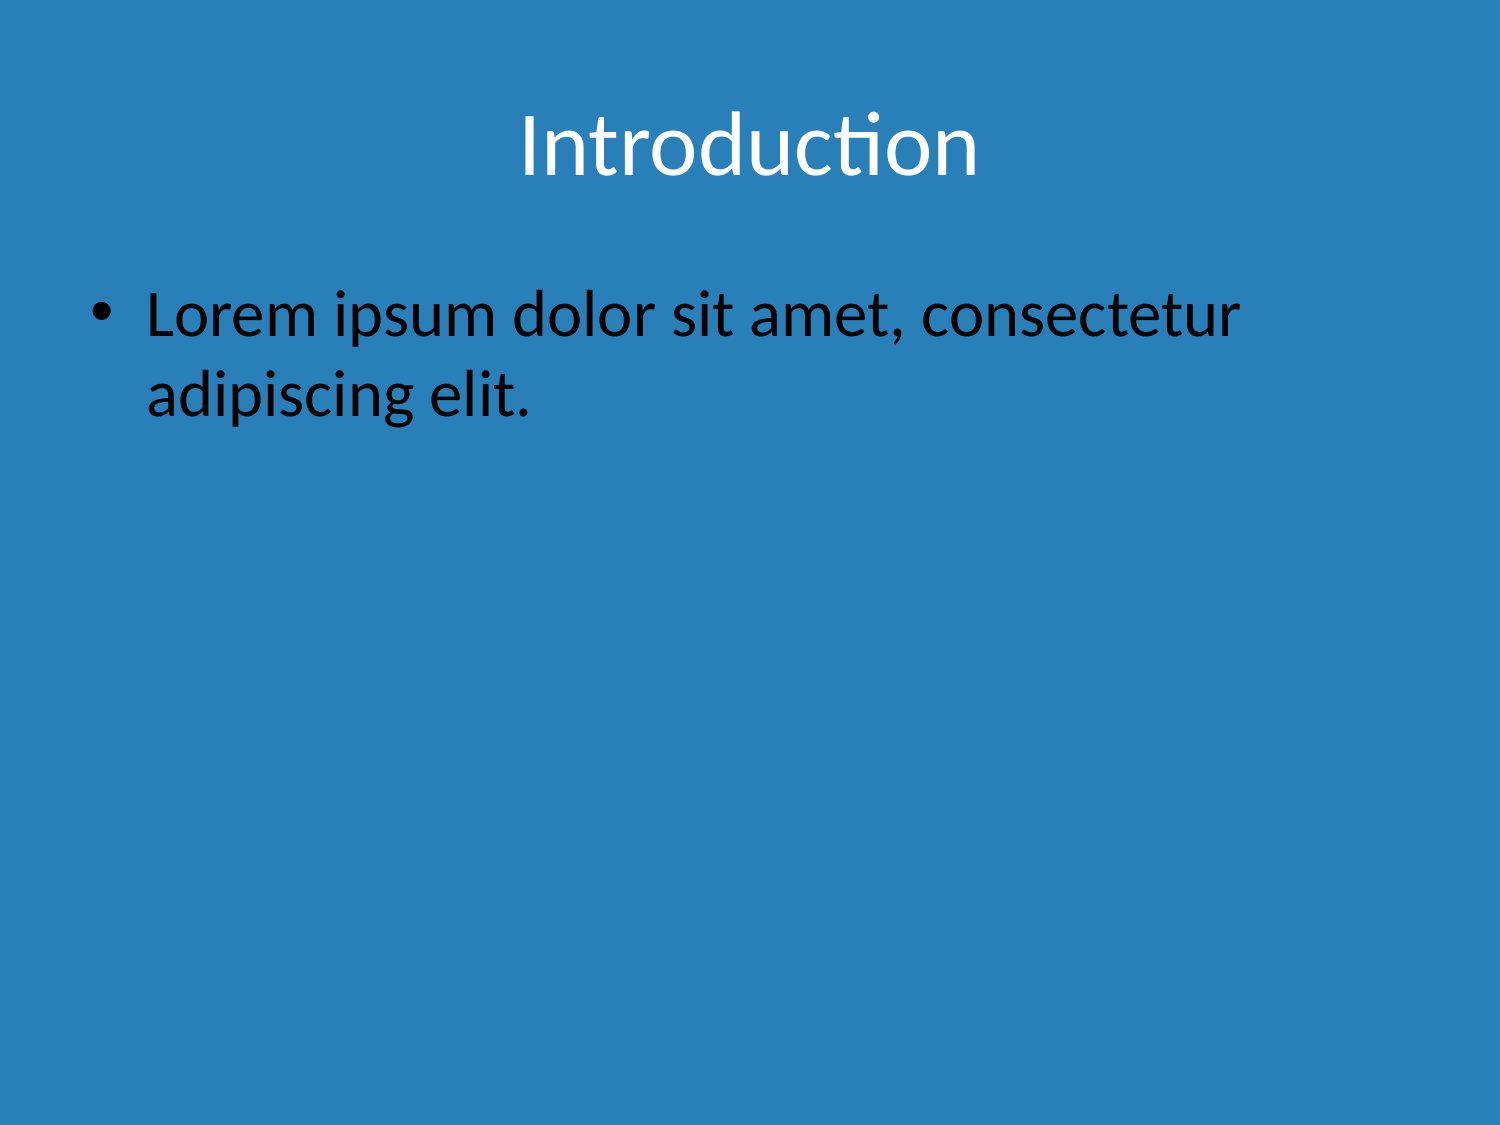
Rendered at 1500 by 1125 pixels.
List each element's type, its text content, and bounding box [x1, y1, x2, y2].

list Lorem ipsum dolor sit amet, consectetur adipiscing elit. [75, 262, 1425, 1005]
title Introduction [75, 45, 1425, 233]
